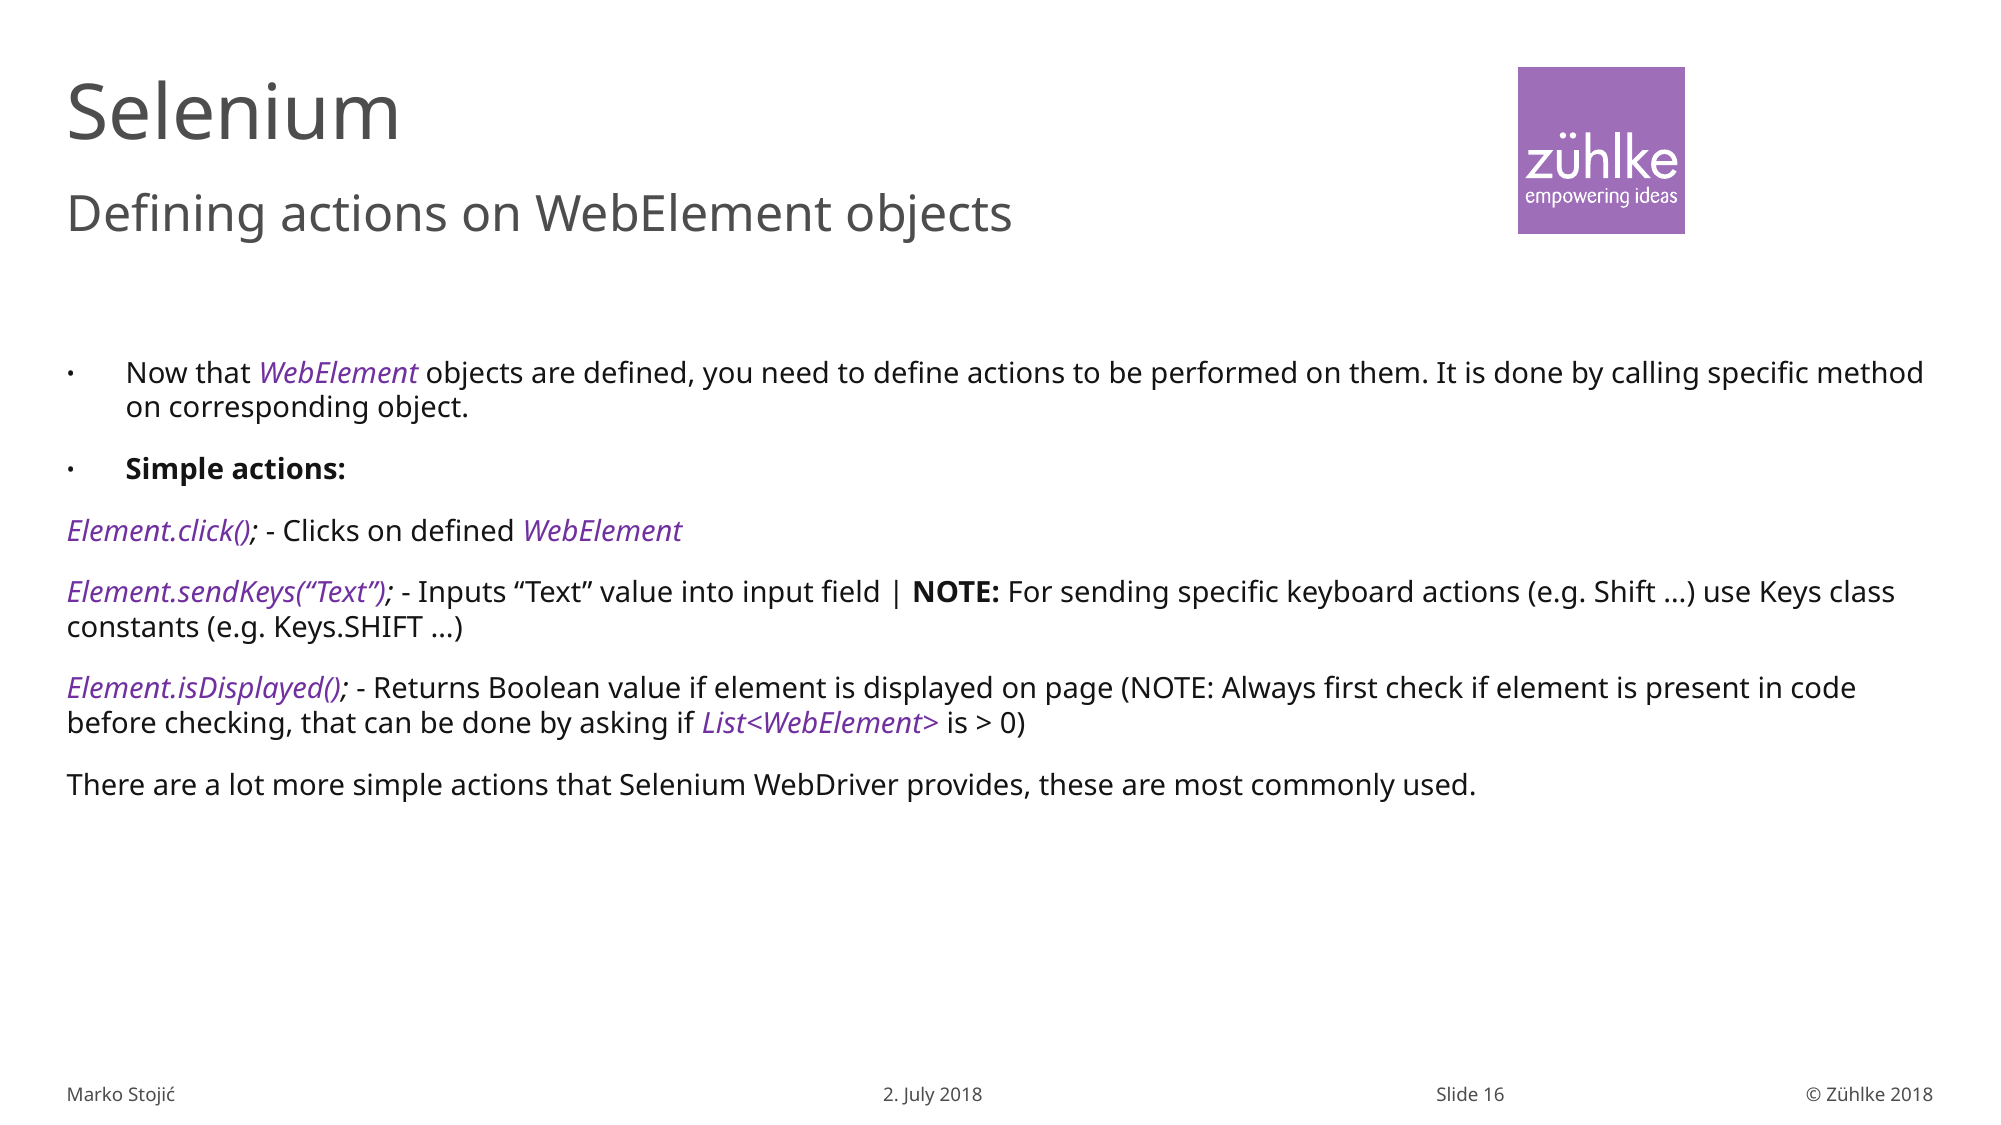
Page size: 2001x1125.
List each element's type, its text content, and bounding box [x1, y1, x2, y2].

title Selenium [66, 66, 1346, 177]
list Defining actions on WebElement objects [66, 184, 1346, 245]
list Now that WebElement objects are defined, you need to define actions to be performed on them. It is done by calling specific method on corresponding object. Simple actions: Element.click(); - Clicks on defined WebElement Element.sendKeys(“Text”); - Inputs “Text” value into input field | NOTE: For sending specific keyboard actions (e.g. Shift …) use Keys class constants (e.g. Keys.SHIFT …) Element.isDisplayed(); - Returns Boolean value if element is displayed on page (NOTE: Always first check if element is present in code before checking, that can be done by asking if List<WebElement> is > 0) There are a lot more simple actions that Selenium WebDriver provides, these are most commonly used. [66, 293, 1934, 1059]
